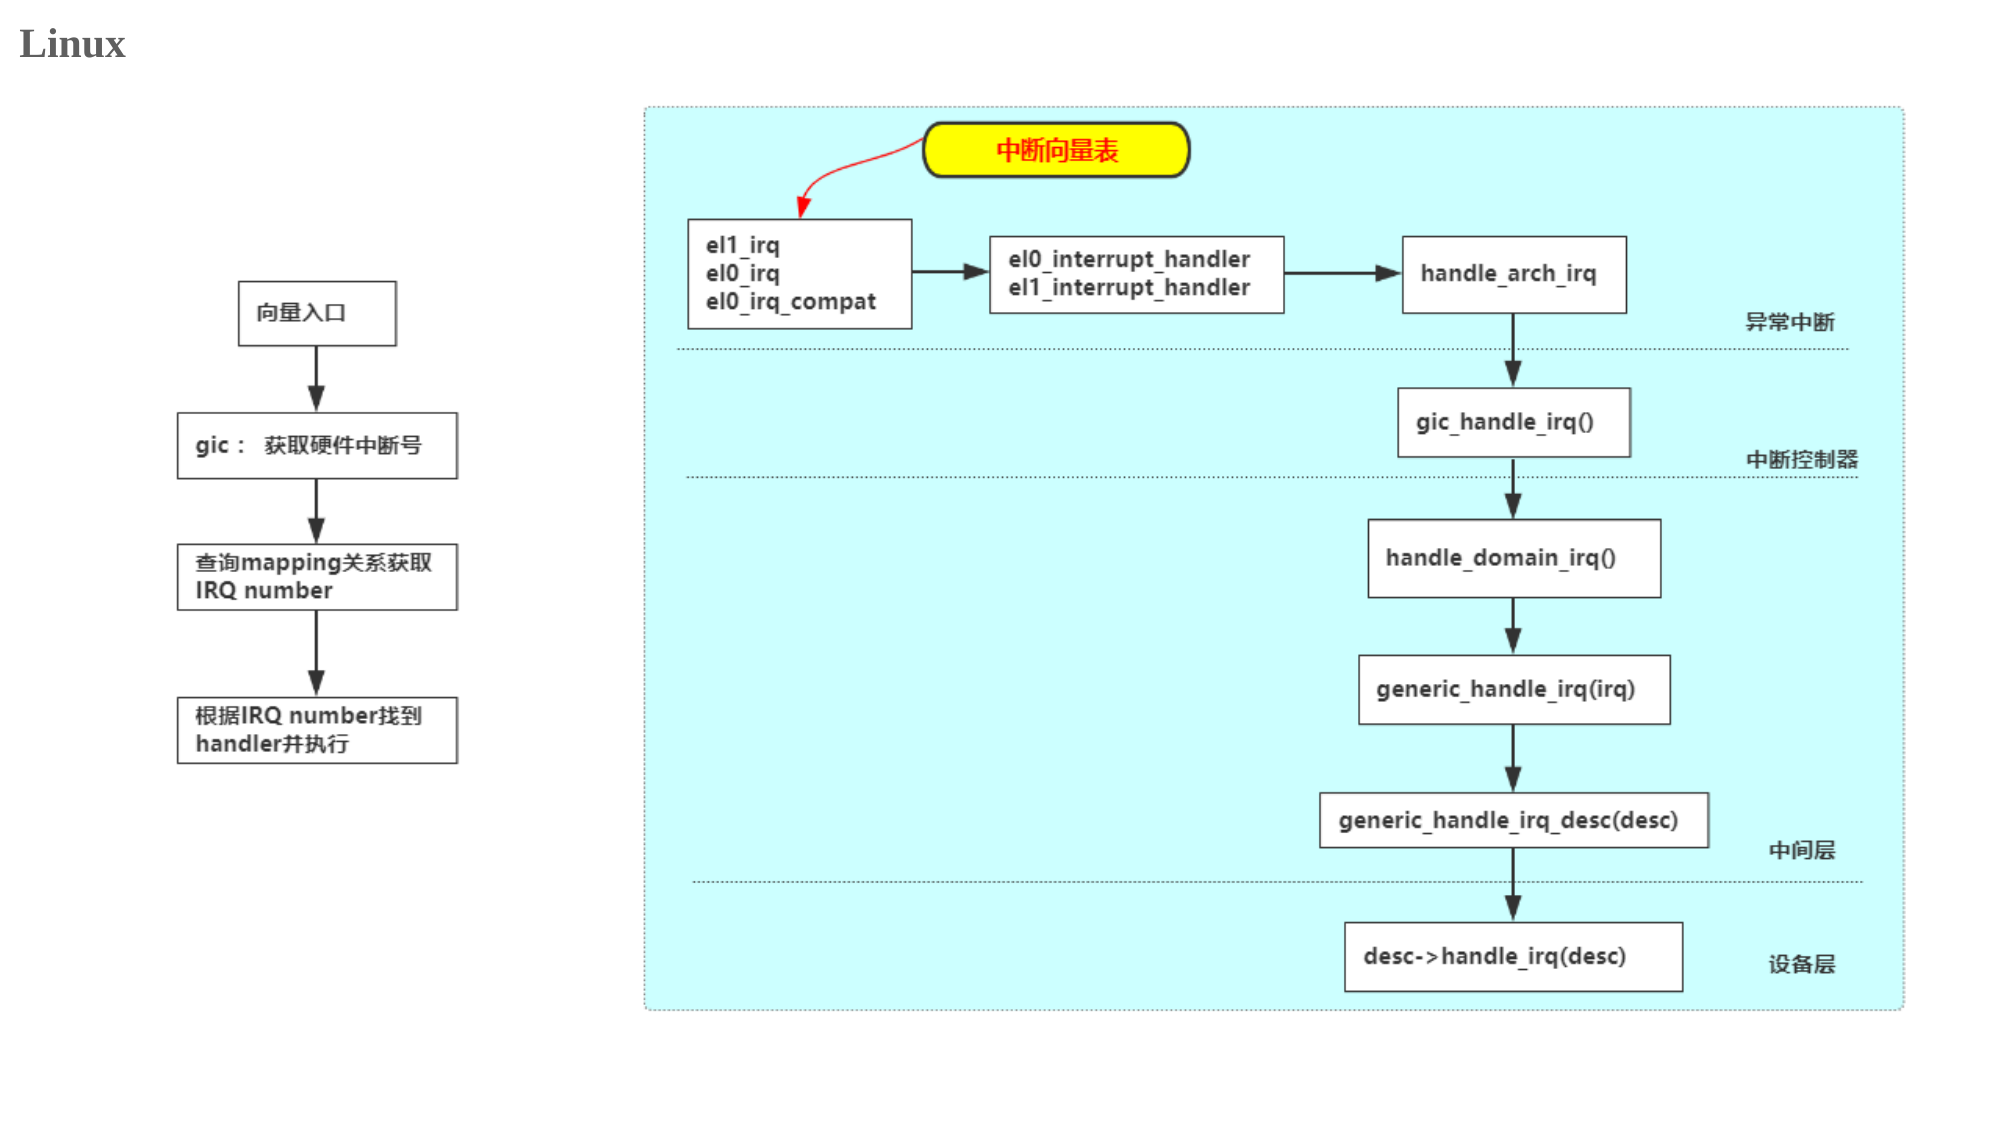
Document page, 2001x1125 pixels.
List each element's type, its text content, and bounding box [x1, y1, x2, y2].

picture [633, 96, 1920, 1020]
picture [149, 266, 503, 780]
text_box Linux [4, 8, 397, 74]
